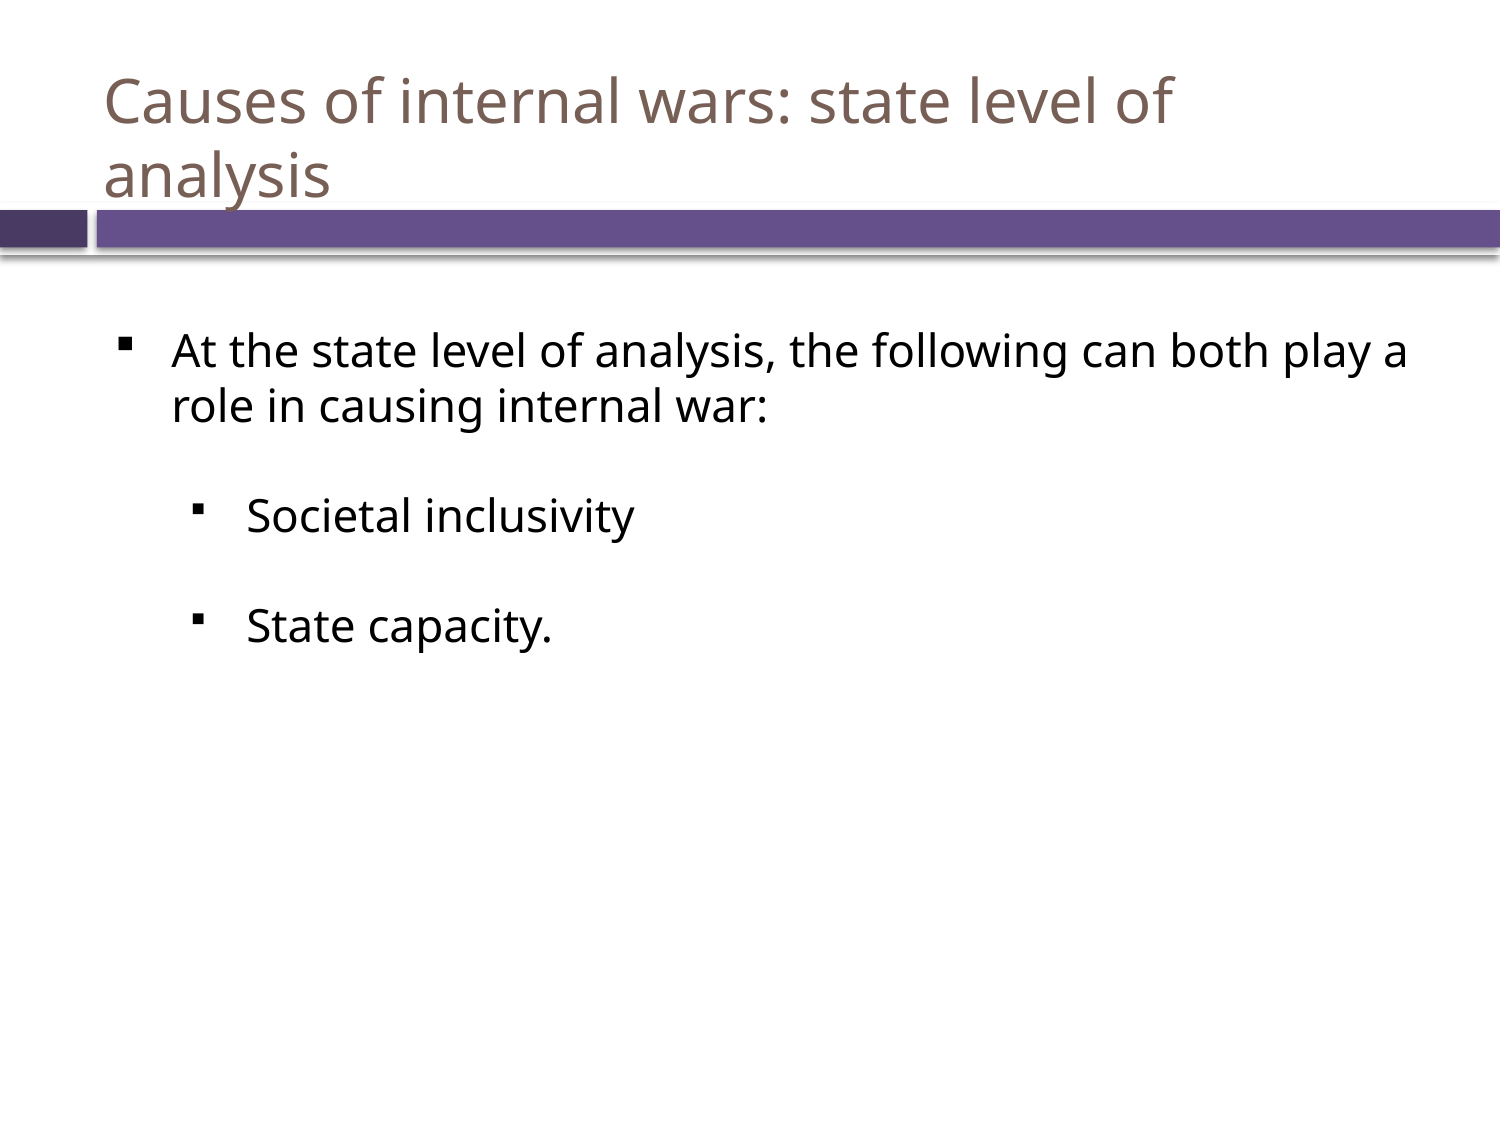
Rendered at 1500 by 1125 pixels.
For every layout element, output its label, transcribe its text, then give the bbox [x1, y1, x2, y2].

text_box At the state level of analysis, the following can both play a role in causing internal war: Societal inclusivity State capacity. [100, 314, 1426, 659]
text_box Causes of internal wars: state level of analysis [88, 54, 1426, 217]
